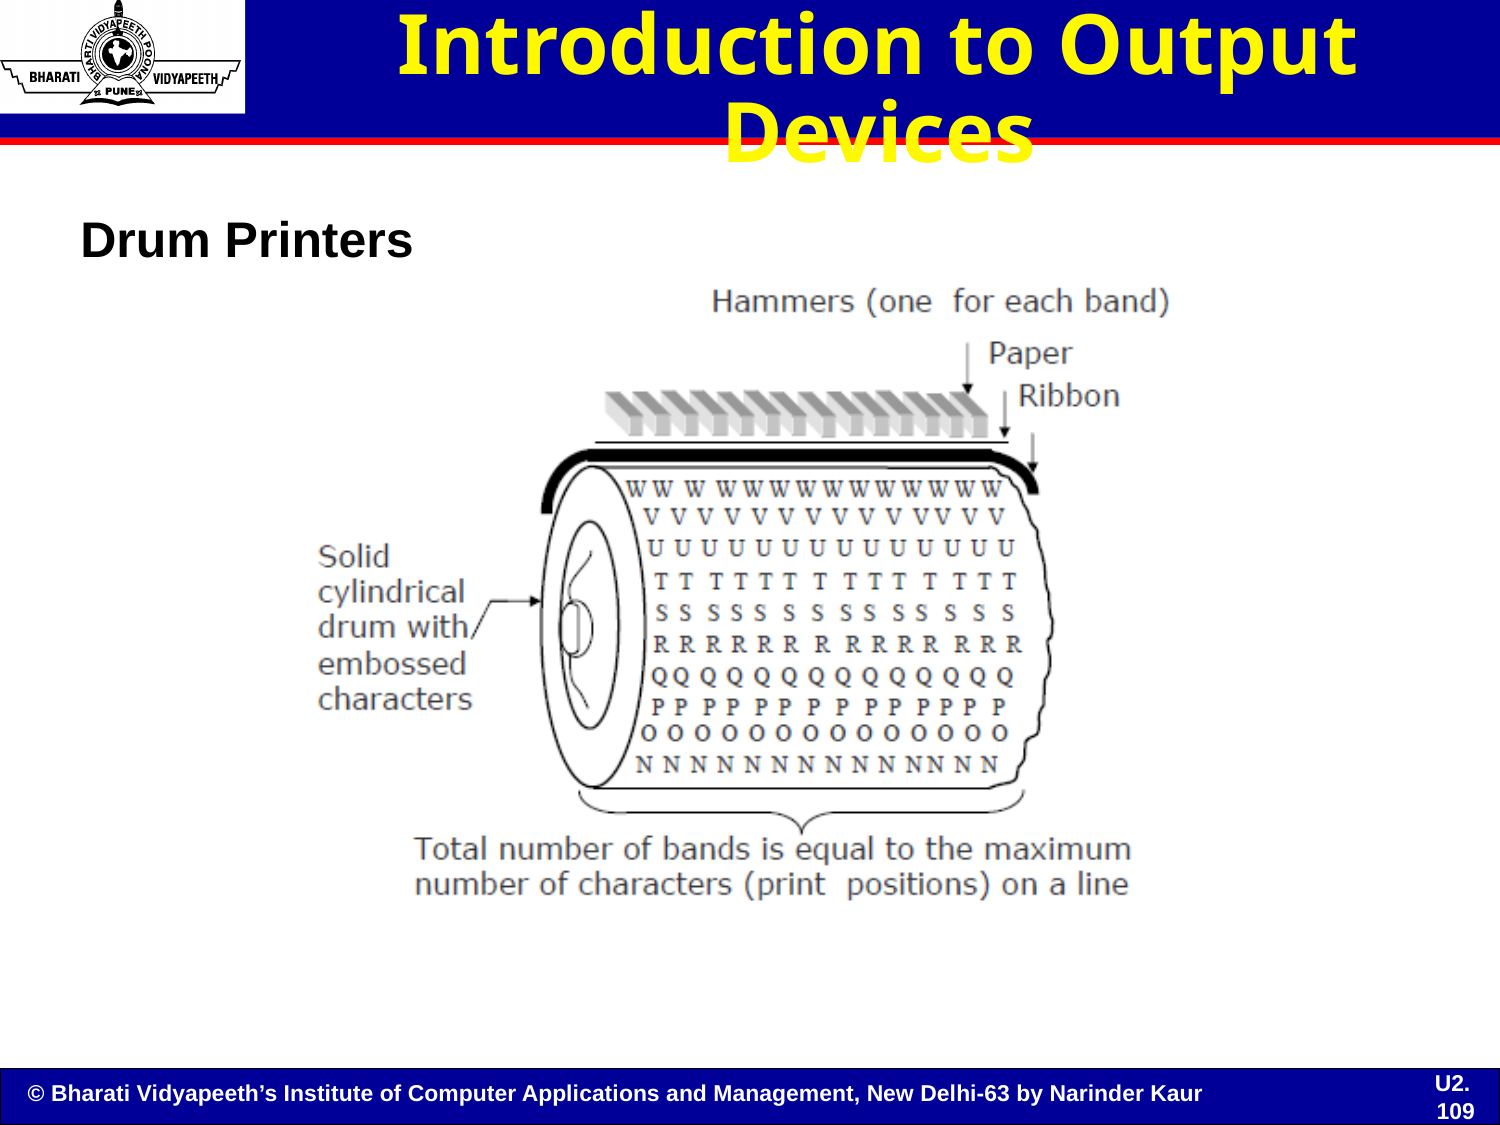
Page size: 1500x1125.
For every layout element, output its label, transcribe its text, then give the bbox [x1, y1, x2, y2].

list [297, 268, 1212, 921]
picture [0, 0, 241, 106]
title Introduction to Output Devices [257, 0, 1500, 197]
text_box Drum Printers [65, 199, 1422, 275]
